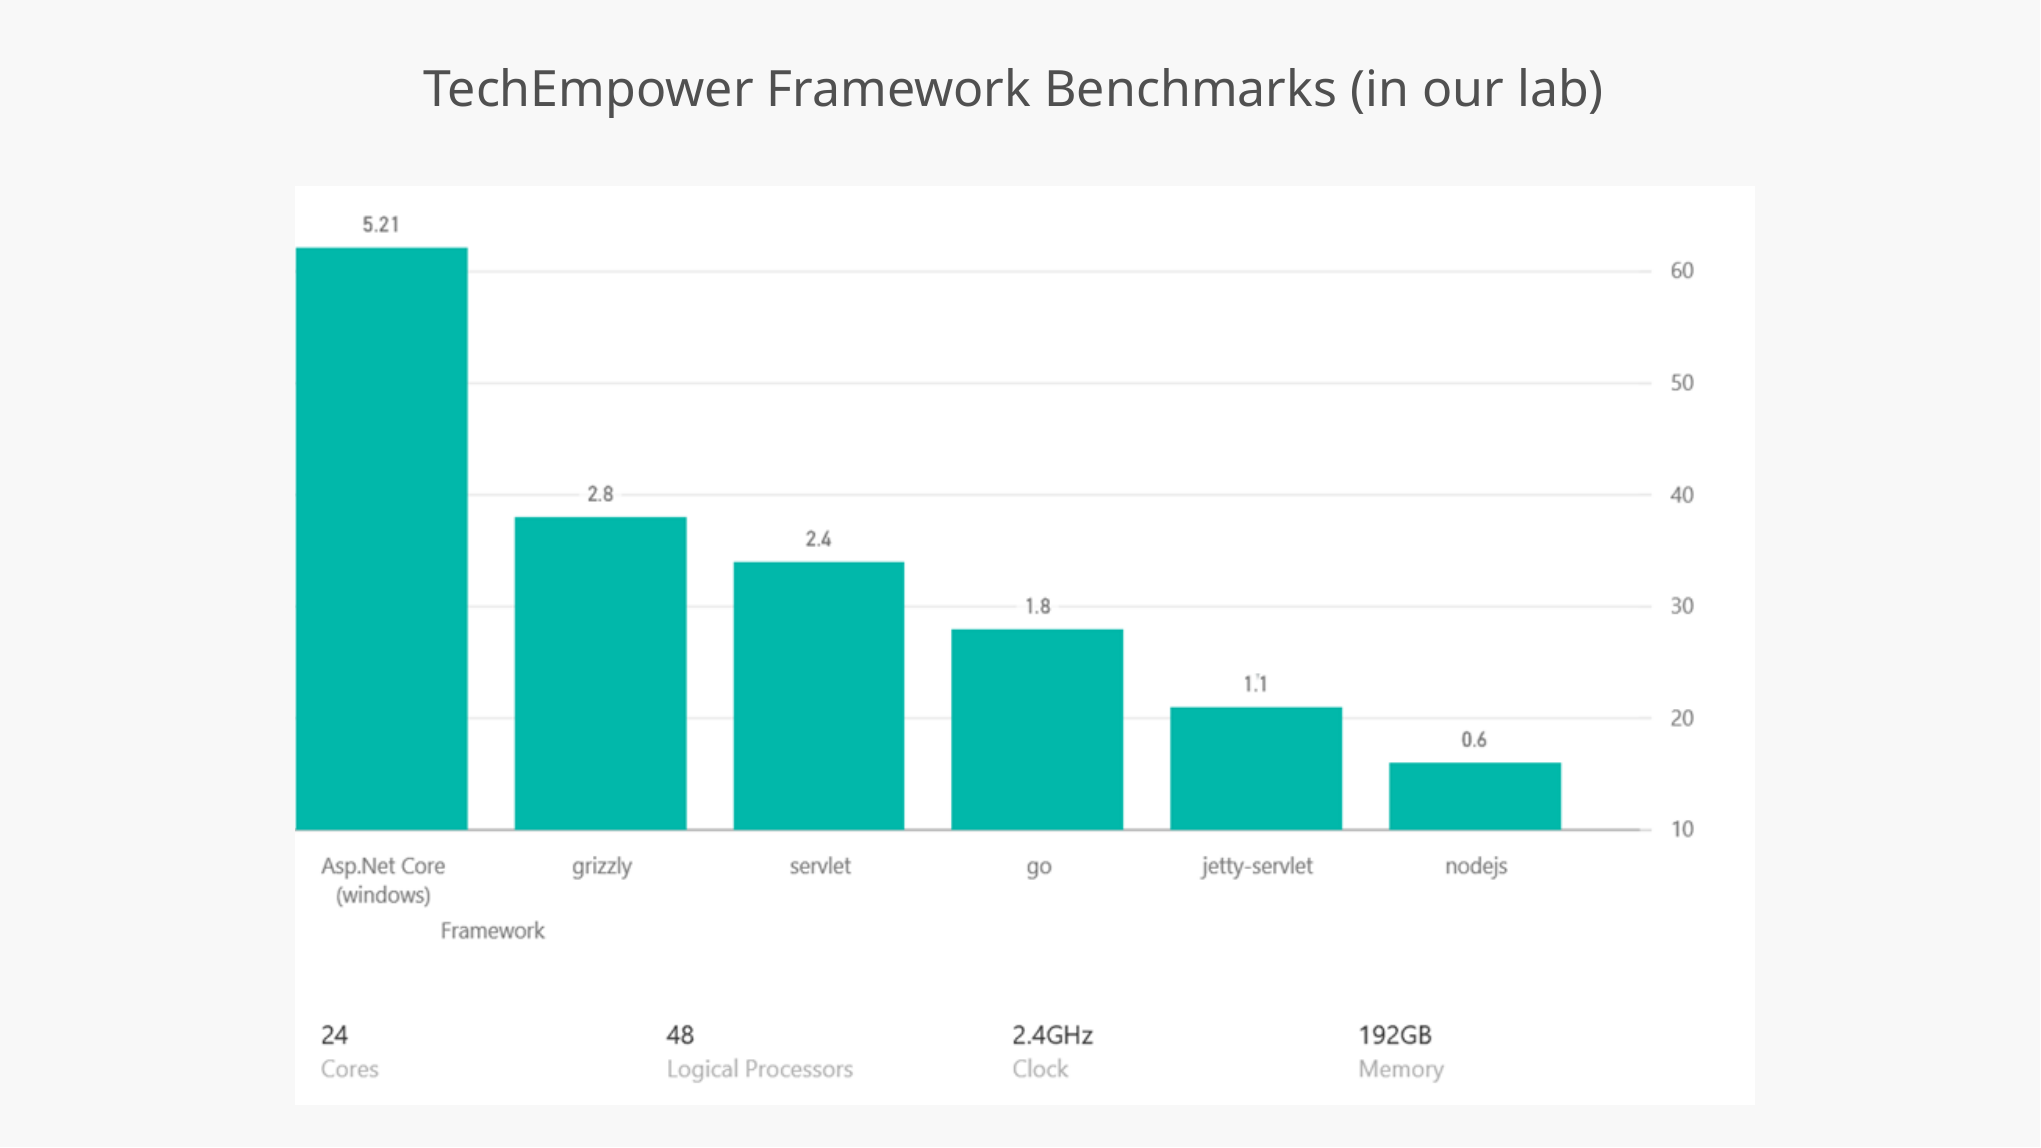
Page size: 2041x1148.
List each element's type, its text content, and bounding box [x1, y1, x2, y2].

text_box TechEmpower Framework Benchmarks (in our lab) [287, 48, 1740, 124]
picture [294, 185, 1755, 1106]
